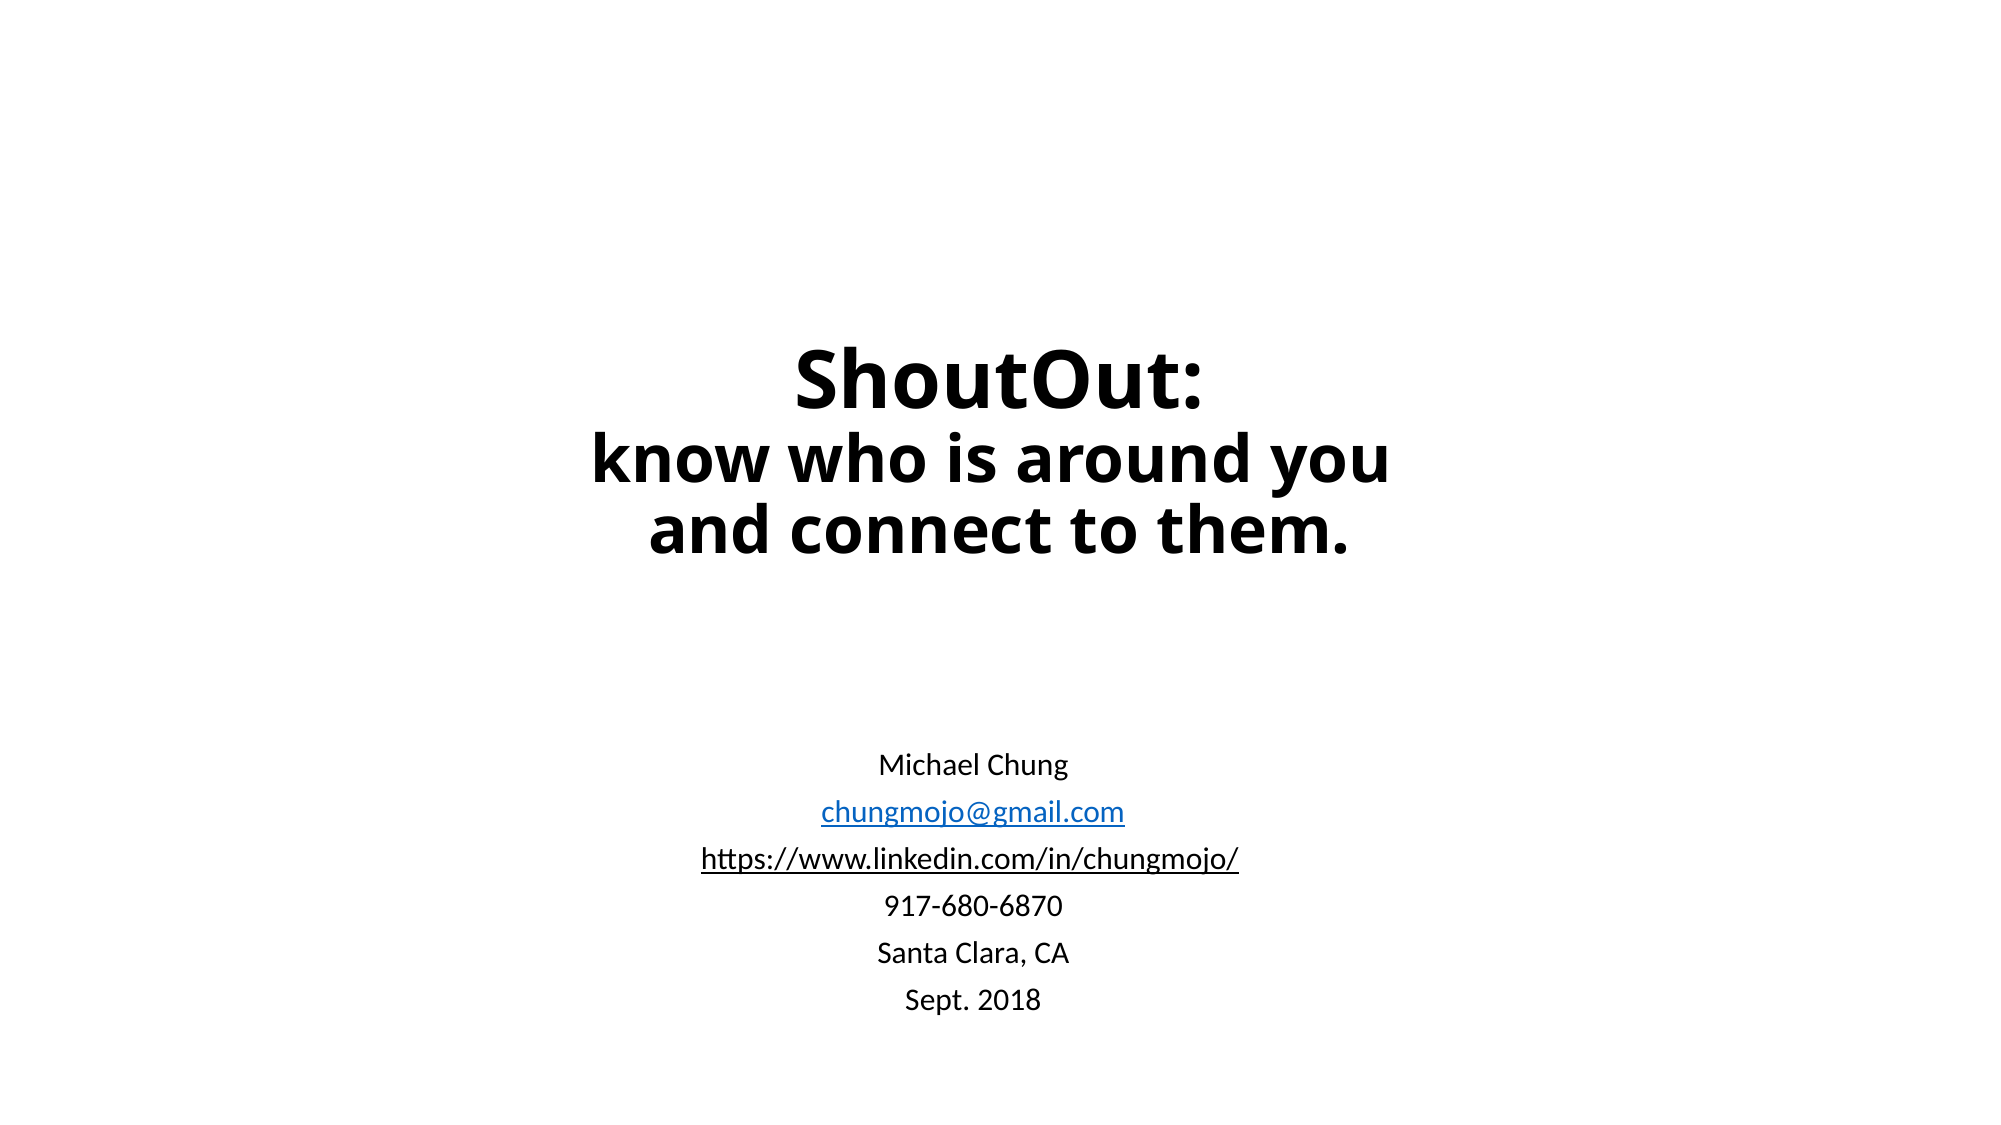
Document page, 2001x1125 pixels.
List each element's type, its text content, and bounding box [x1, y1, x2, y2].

subtitle Michael Chung chungmojo@gmail.com https://www.linkedin.com/in/chungmojo/ 917-680-6870 Santa Clara, CA Sept. 2018 [249, 740, 1697, 1028]
title ShoutOut: know who is around you and connect to them. [249, 328, 1750, 576]
